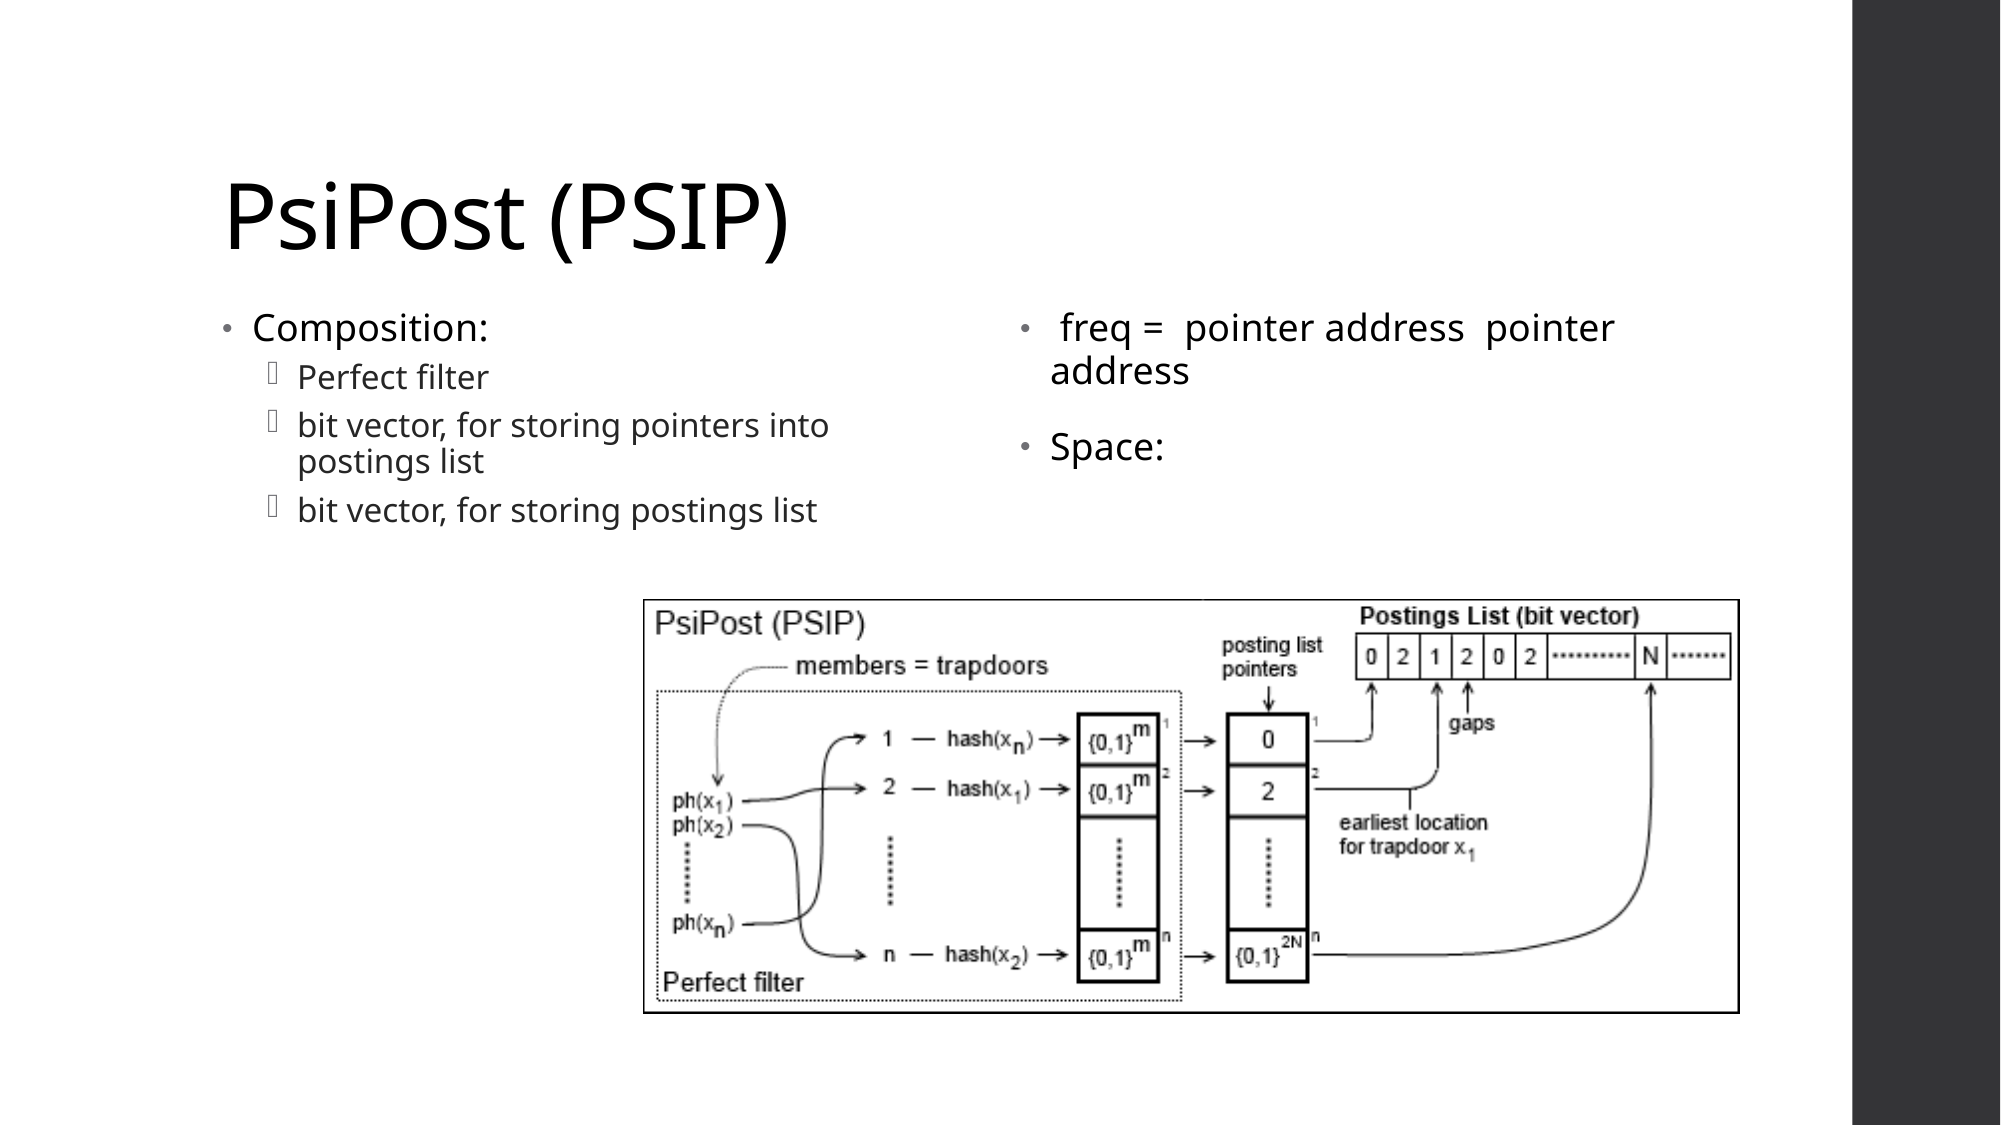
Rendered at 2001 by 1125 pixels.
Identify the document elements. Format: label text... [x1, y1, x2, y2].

list Composition: Perfect filter bit vector, for storing pointers into postings list bit vector, for storing postings list [206, 299, 942, 1014]
picture [643, 599, 1741, 1015]
title PsiPost (PSIP) [206, 60, 1797, 278]
